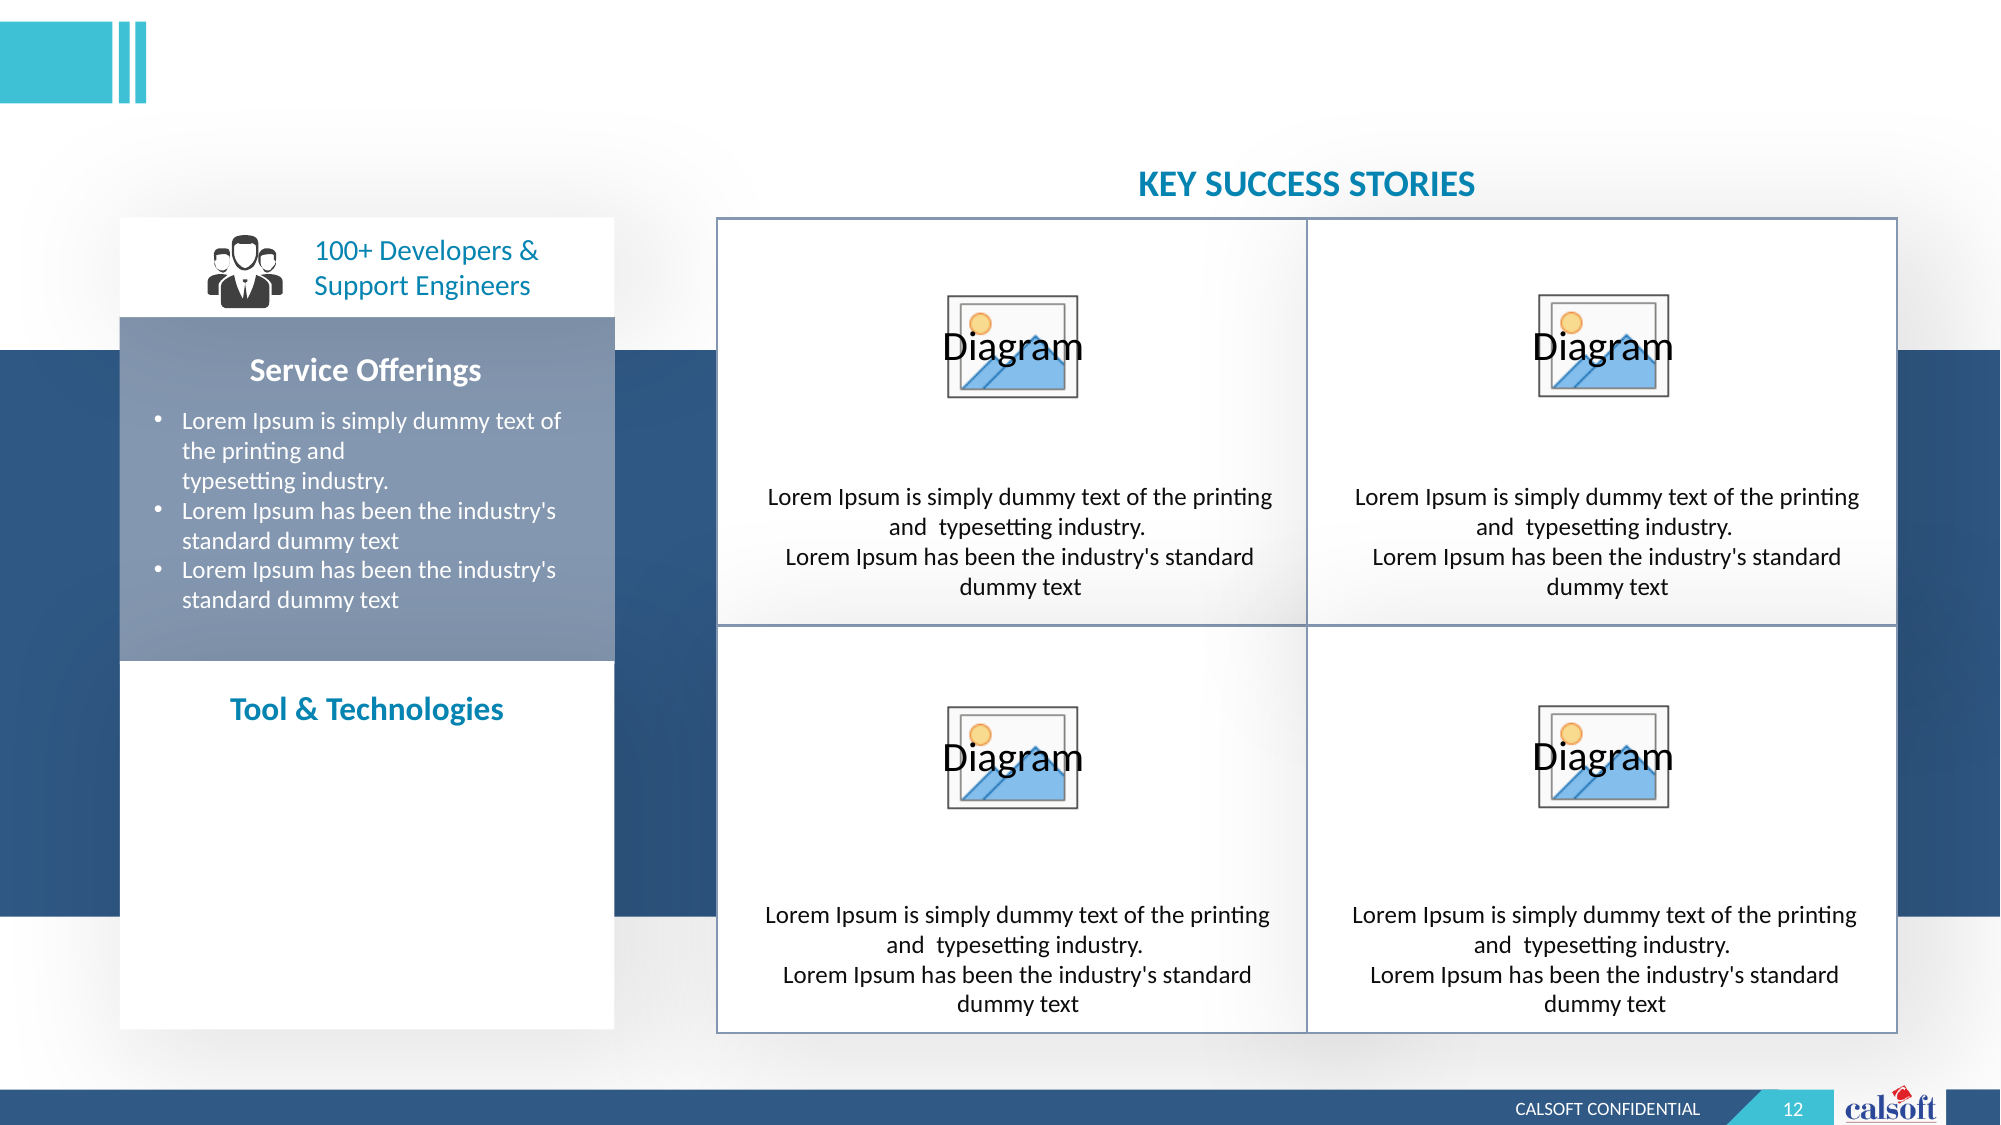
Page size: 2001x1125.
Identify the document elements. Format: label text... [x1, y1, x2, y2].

text_box KEY SUCCESS STORIES [1123, 151, 1491, 211]
text_box 100+ Developers & Support Engineers [299, 223, 558, 317]
text_box Service Offerings [234, 345, 497, 396]
text_box Tool & Technologies [215, 683, 519, 735]
picture [1326, 644, 1881, 870]
text_box [207, 274, 283, 309]
text_box Lorem Ipsum is simply dummy text of the printing and typesetting industry. Lorem Ipsum has been the industry's standard dummy text [736, 473, 1305, 608]
picture [1326, 234, 1881, 459]
footer CALSOFT CONFIDENTIAL [1113, 1077, 1716, 1125]
picture [1841, 1080, 1941, 1125]
text_box [213, 248, 230, 273]
picture [736, 232, 1291, 462]
text_box [231, 235, 277, 273]
text_box Lorem Ipsum is simply dummy text of the printing and typesetting industry. Lorem Ipsum has been the industry's standard dummy text [1330, 890, 1881, 1026]
picture [736, 643, 1291, 872]
slide_number 12 [1730, 1077, 1819, 1125]
text_box Lorem Ipsum is simply dummy text of the printing and typesetting industry. Lorem Ipsum has been the industry's standard dummy text [736, 890, 1300, 1026]
text_box Lorem Ipsum is simply dummy text of the printing and typesetting industry. Lorem Ipsum has been the industry's standard dummy text Lorem Ipsum has been the industry's standard dummy text [139, 396, 590, 652]
text_box Lorem Ipsum is simply dummy text of the printing and typesetting industry. Lorem Ipsum has been the industry's standard dummy text [1335, 473, 1881, 608]
